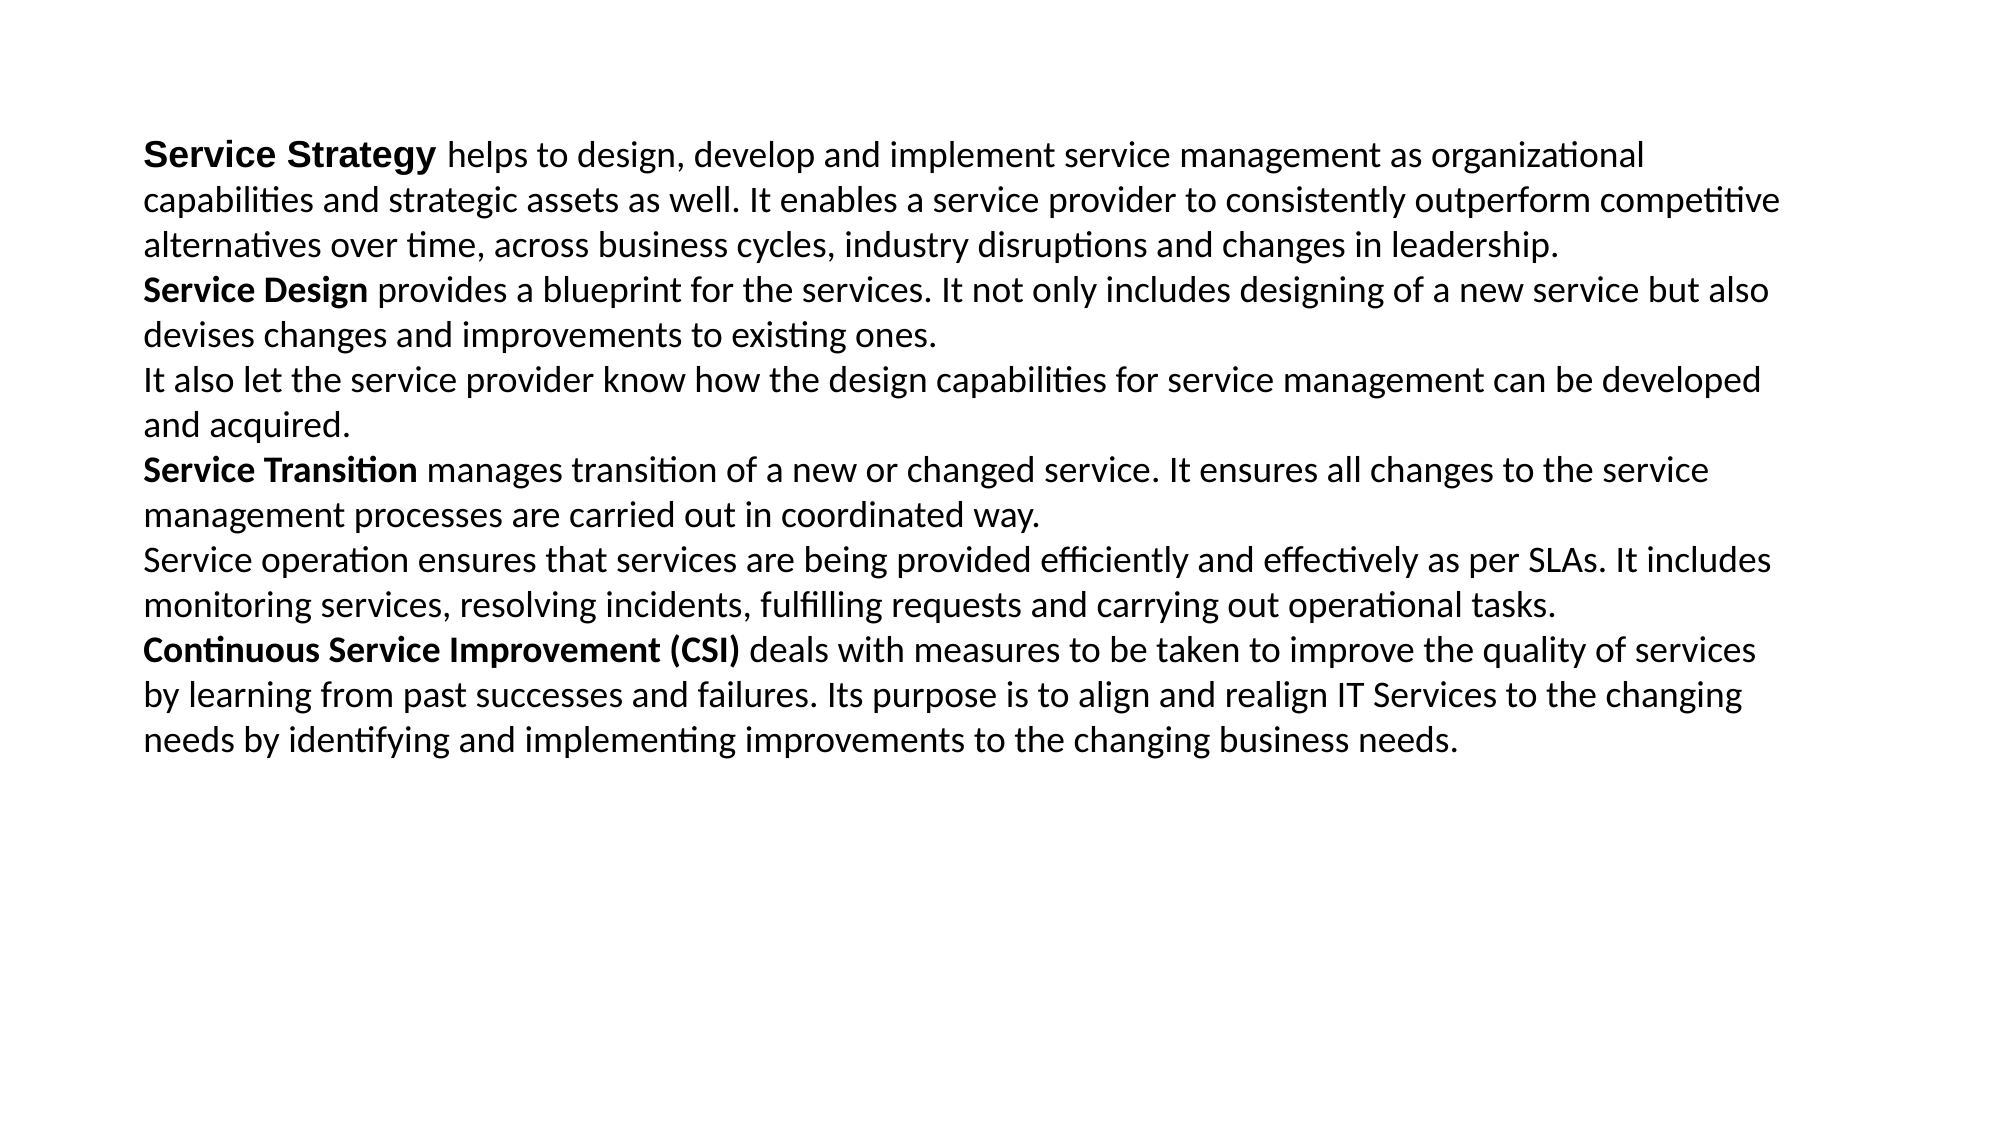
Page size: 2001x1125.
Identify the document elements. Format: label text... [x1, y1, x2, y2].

text_box Service Strategy helps to design, develop and implement service management as organizational capabilities and strategic assets as well. It enables a service provider to consistently outperform competitive alternatives over time, across business cycles, industry disruptions and changes in leadership. Service Design provides a blueprint for the services. It not only includes designing of a new service but also devises changes and improvements to existing ones. It also let the service provider know how the design capabilities for service management can be developed and acquired. Service Transition manages transition of a new or changed service. It ensures all changes to the service management processes are carried out in coordinated way. Service operation ensures that services are being provided efficiently and effectively as per SLAs. It includes monitoring services, resolving incidents, fulfilling requests and carrying out operational tasks. Continuous Service Improvement (CSI) deals with measures to be taken to improve the quality of services by learning from past successes and failures. Its purpose is to align and realign IT Services to the changing needs by identifying and implementing improvements to the changing business needs. [128, 122, 1809, 768]
